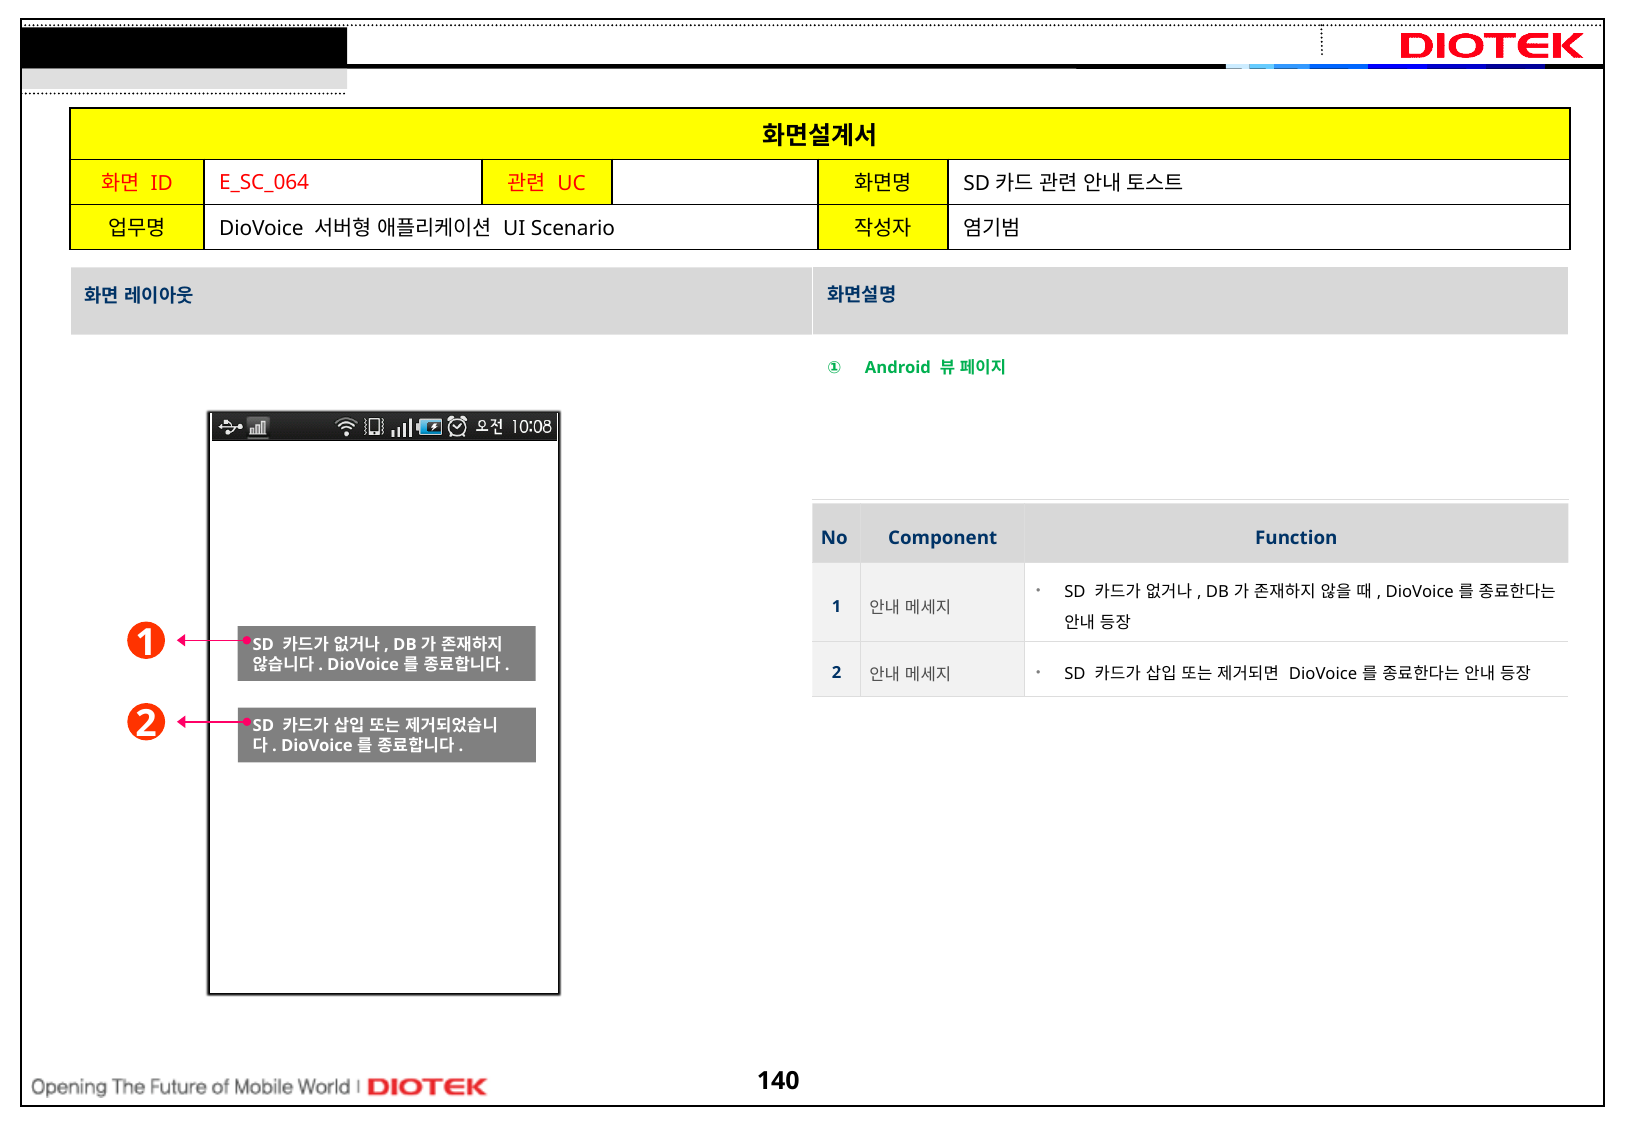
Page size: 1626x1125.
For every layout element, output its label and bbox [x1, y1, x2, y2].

table_cell [949, 160, 1569, 204]
table_cell [205, 160, 481, 204]
table_cell [813, 334, 1568, 499]
table_cell [613, 160, 817, 204]
table_cell [861, 642, 1024, 696]
table_cell [819, 205, 947, 249]
table_cell [949, 205, 1569, 249]
table_cell [861, 563, 1024, 641]
text_box [127, 703, 166, 741]
table_cell [71, 205, 203, 249]
table_cell [71, 160, 203, 204]
table_header [71, 267, 812, 335]
table_header [861, 503, 1024, 562]
picture [1401, 33, 1584, 58]
picture [31, 1066, 508, 1098]
text_box [127, 621, 166, 659]
table_header [813, 267, 1568, 334]
table_header [71, 109, 1569, 159]
table_header [812, 503, 860, 562]
table_cell [1025, 563, 1568, 641]
table_cell [819, 160, 947, 204]
table_cell [483, 160, 611, 204]
table_cell [1025, 642, 1568, 696]
table_header [1025, 503, 1568, 562]
table_cell [205, 205, 817, 249]
picture [209, 413, 558, 993]
table_cell [812, 642, 860, 696]
table_cell [812, 563, 860, 641]
